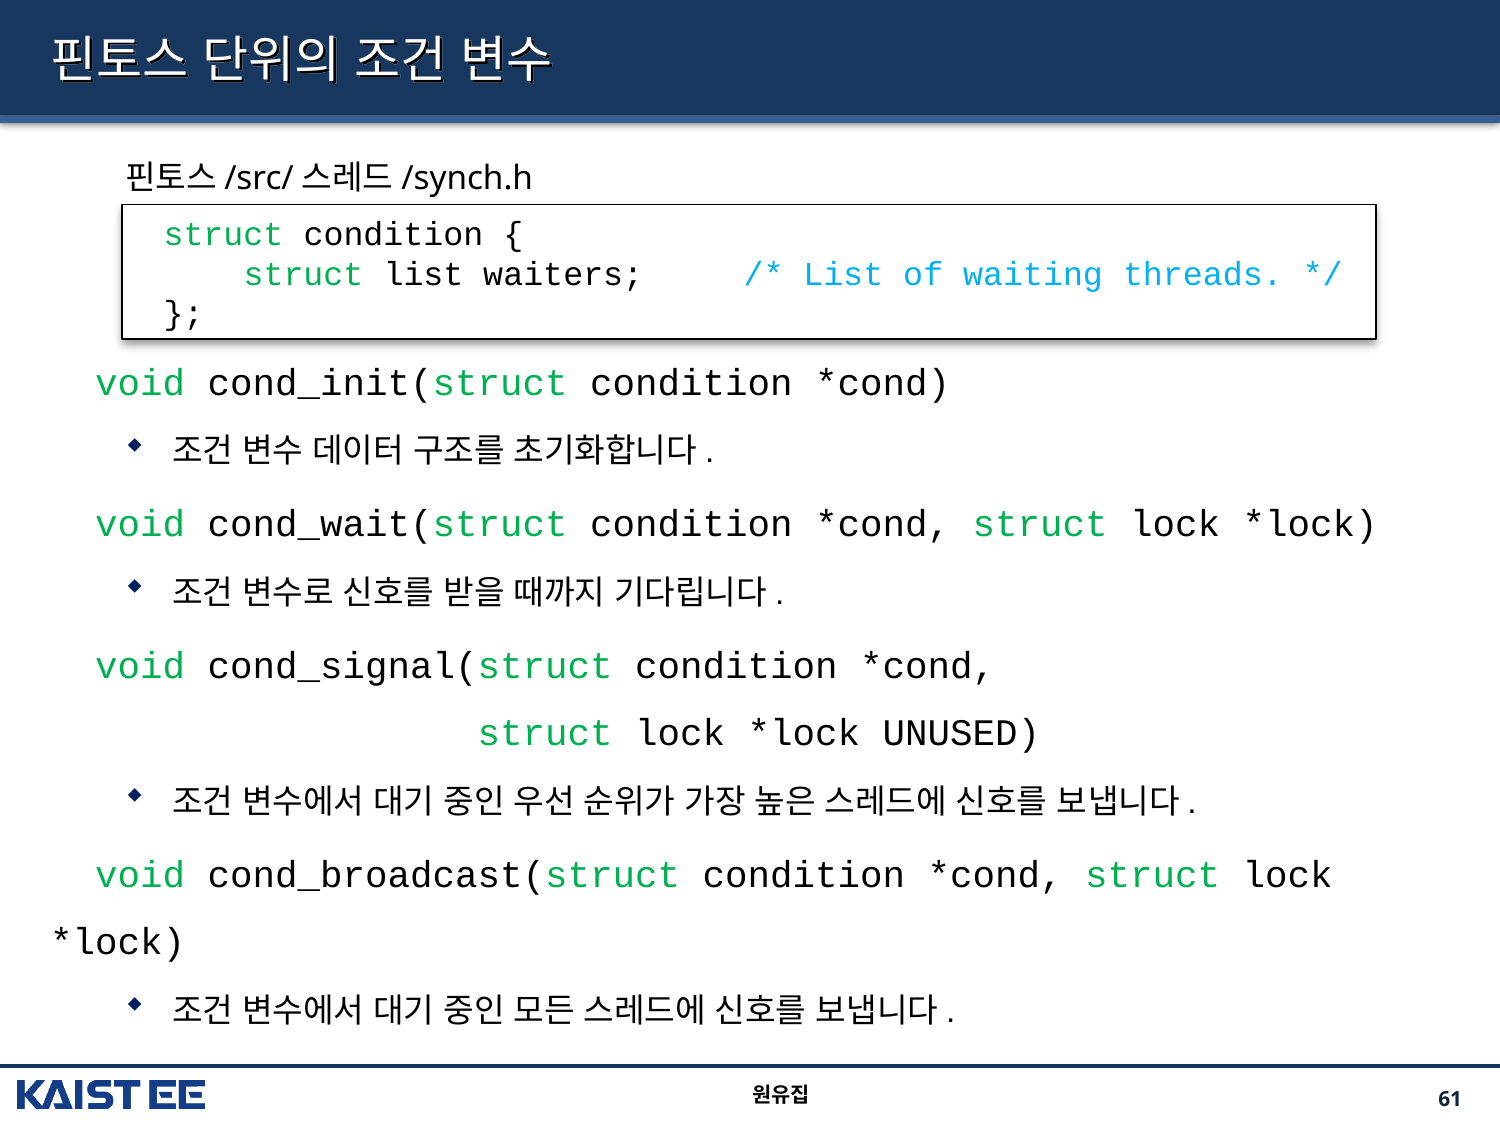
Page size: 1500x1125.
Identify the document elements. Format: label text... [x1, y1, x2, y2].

text_box struct condition { struct list waiters; /* List of waiting threads. */ }; [122, 204, 1376, 340]
text_box 핀토스/src/스레드/synch.h [110, 148, 938, 204]
slide_number 61 [1306, 1081, 1483, 1118]
list a void cond_init(struct condition *cond) 조건 변수 데이터 구조를 초기화합니다. void cond_wait(struct condition *cond, struct lock *lock) 조건 변수로 신호를 받을 때까지 기다립니다. void cond_signal(struct condition *cond, struct lock *lock UNUSED) 조건 변수에서 대기 중인 우선 순위가 가장 높은 스레드에 신호를 보냅니다. void cond_broadcast(struct condition *cond, struct lock *lock) 조건 변수에서 대기 중인 모든 스레드에 신호를 보냅니다. [34, 144, 1500, 1048]
footer 원유집 [497, 1074, 1065, 1111]
picture [17, 1080, 205, 1109]
title 핀토스 단위의 조건 변수 [34, 8, 1477, 106]
